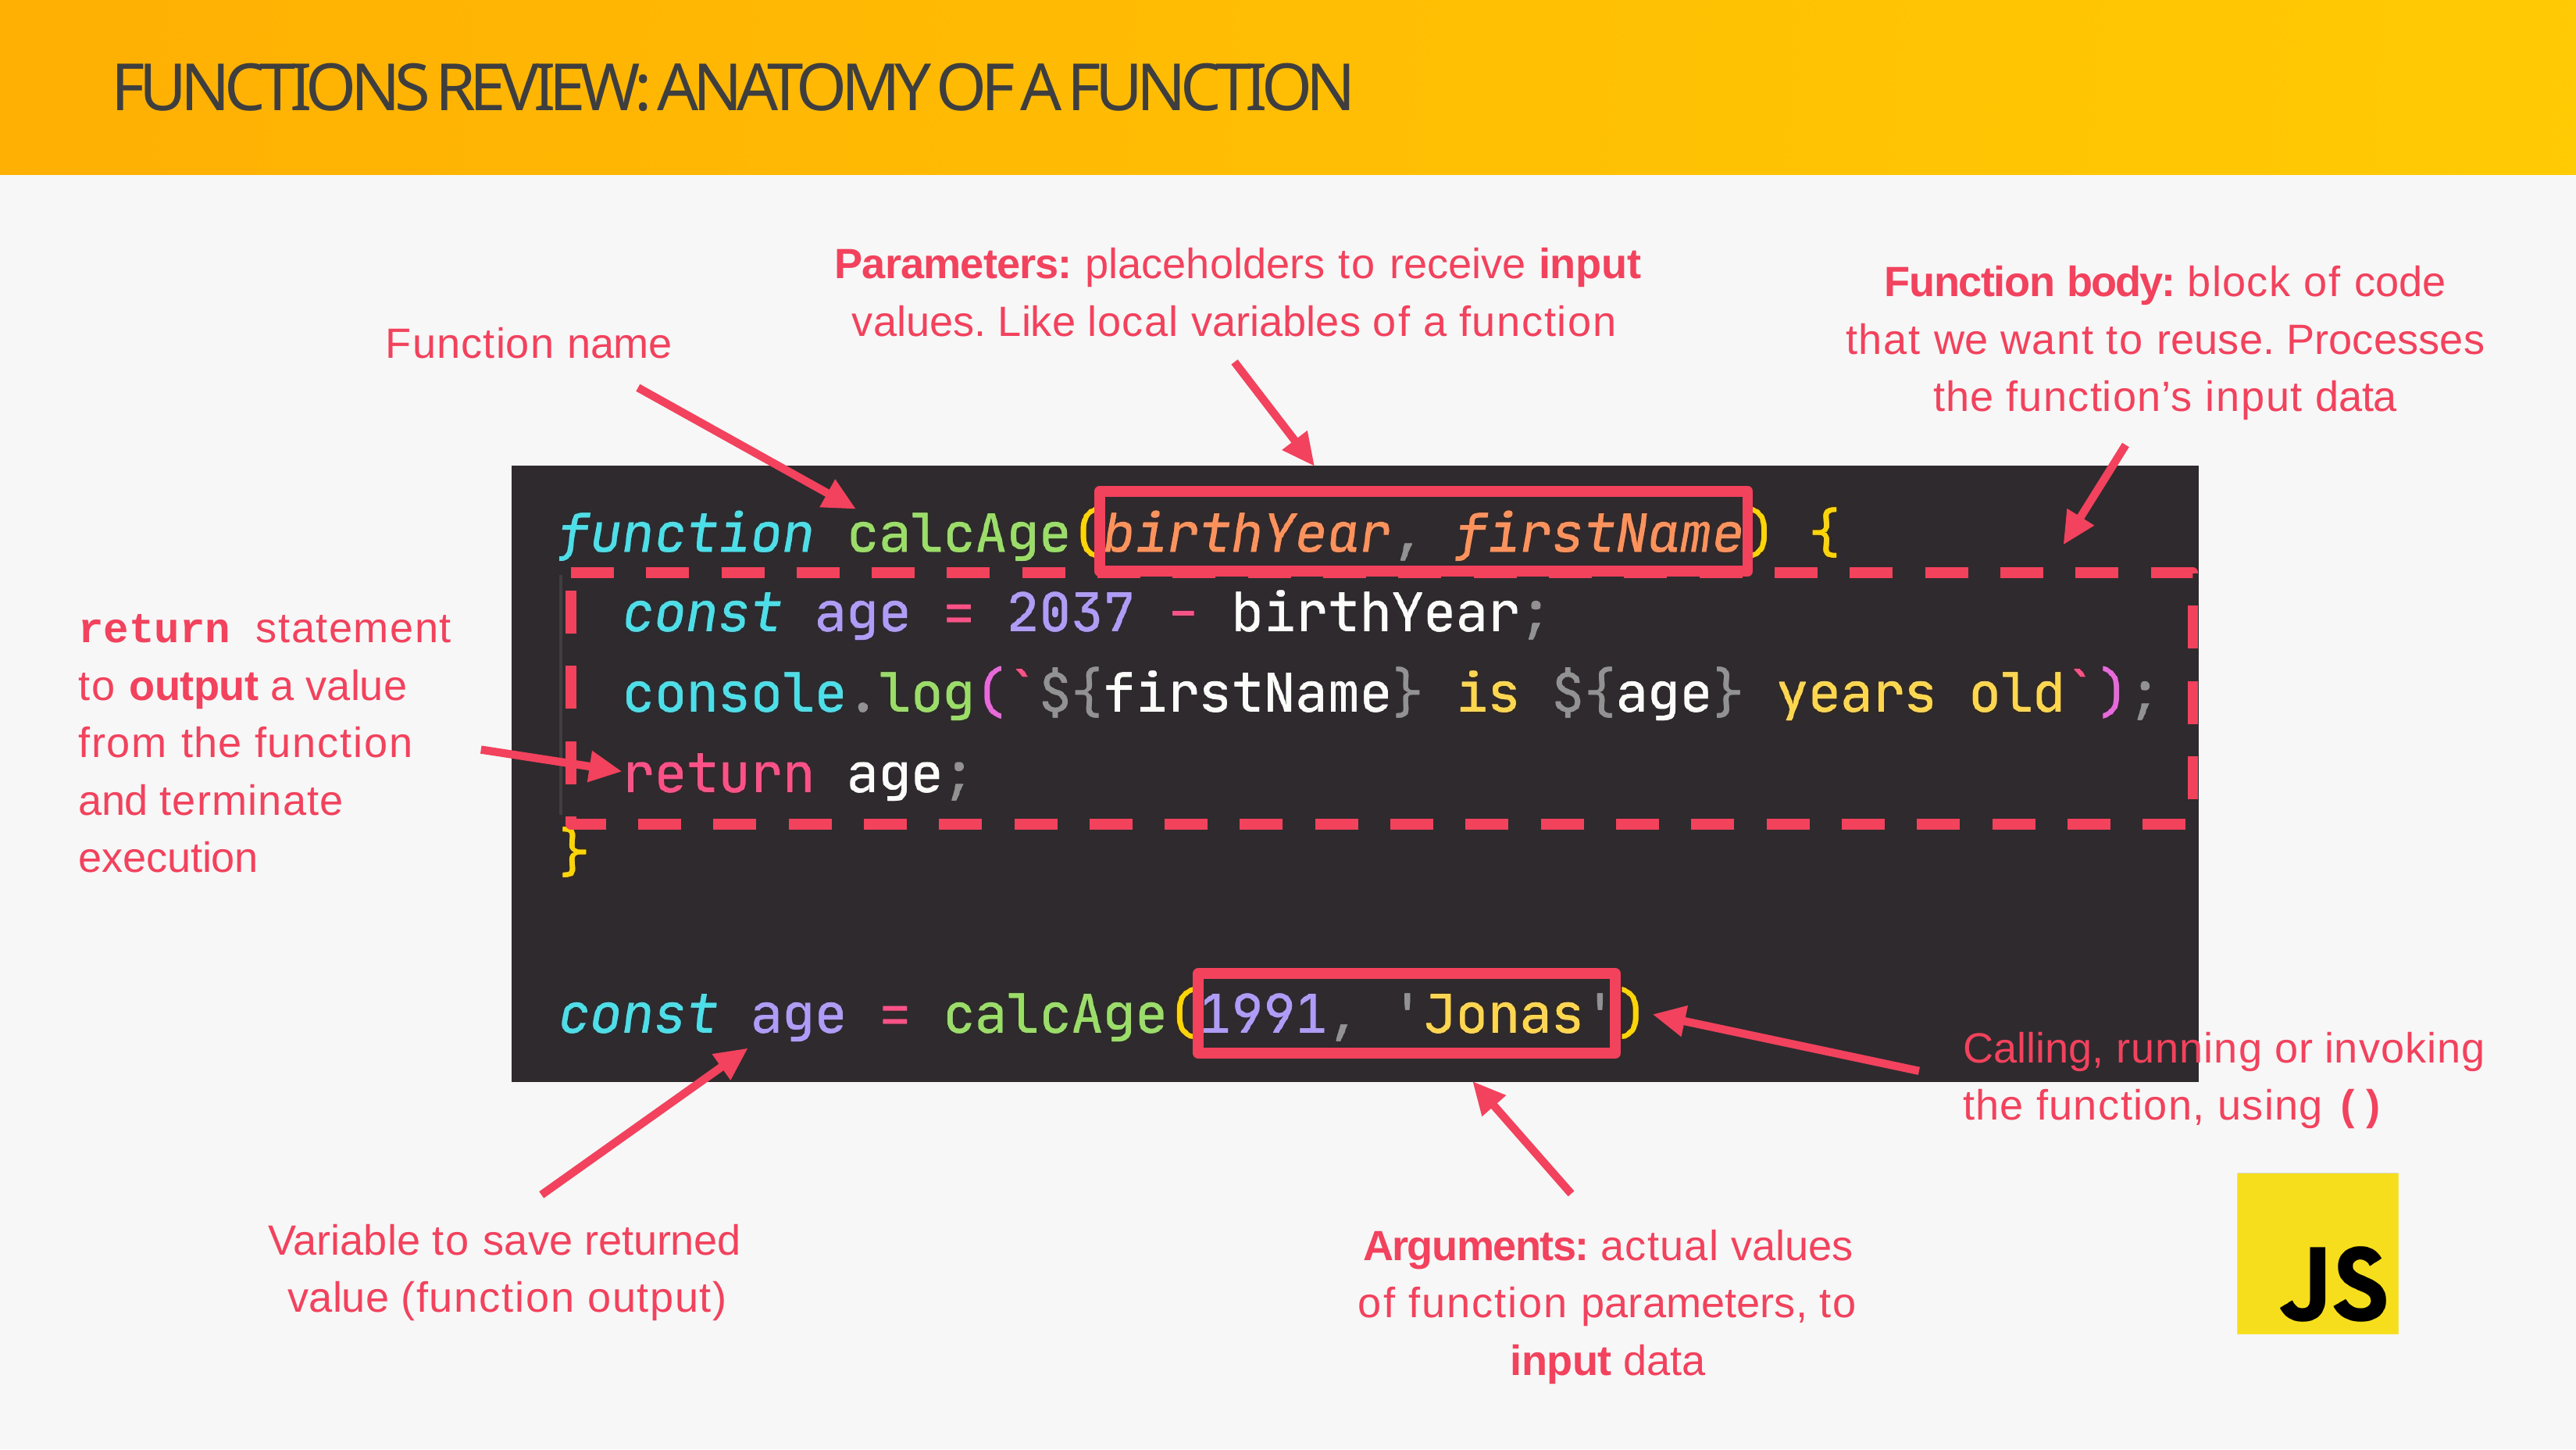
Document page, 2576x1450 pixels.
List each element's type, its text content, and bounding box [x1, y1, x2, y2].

text_box Variable to save returned value (function output) [266, 1204, 751, 1321]
text_box Arguments: actual values of function parameters, to input data [1354, 1210, 1861, 1384]
text_box Function body: block of code that we want to reuse. Processes the function’s input data [1840, 246, 2490, 420]
picture [0, 0, 2576, 175]
title FUNCTIONS REVIEW: ANATOMY OF A FUNCTION [109, 184, 1846, 288]
picture [2235, 1170, 2402, 1337]
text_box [476, 745, 567, 783]
text_box Function name [384, 313, 676, 366]
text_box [511, 466, 567, 744]
text_box return statement to output a value from the function and terminate execution [77, 592, 494, 881]
text_box Parameters: placeholders to receive input values. Like local variables of a function [833, 288, 1643, 345]
text_box Calling, running or invoking the function, using () [2204, 1012, 2489, 1129]
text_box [511, 790, 2199, 1199]
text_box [570, 362, 2193, 825]
